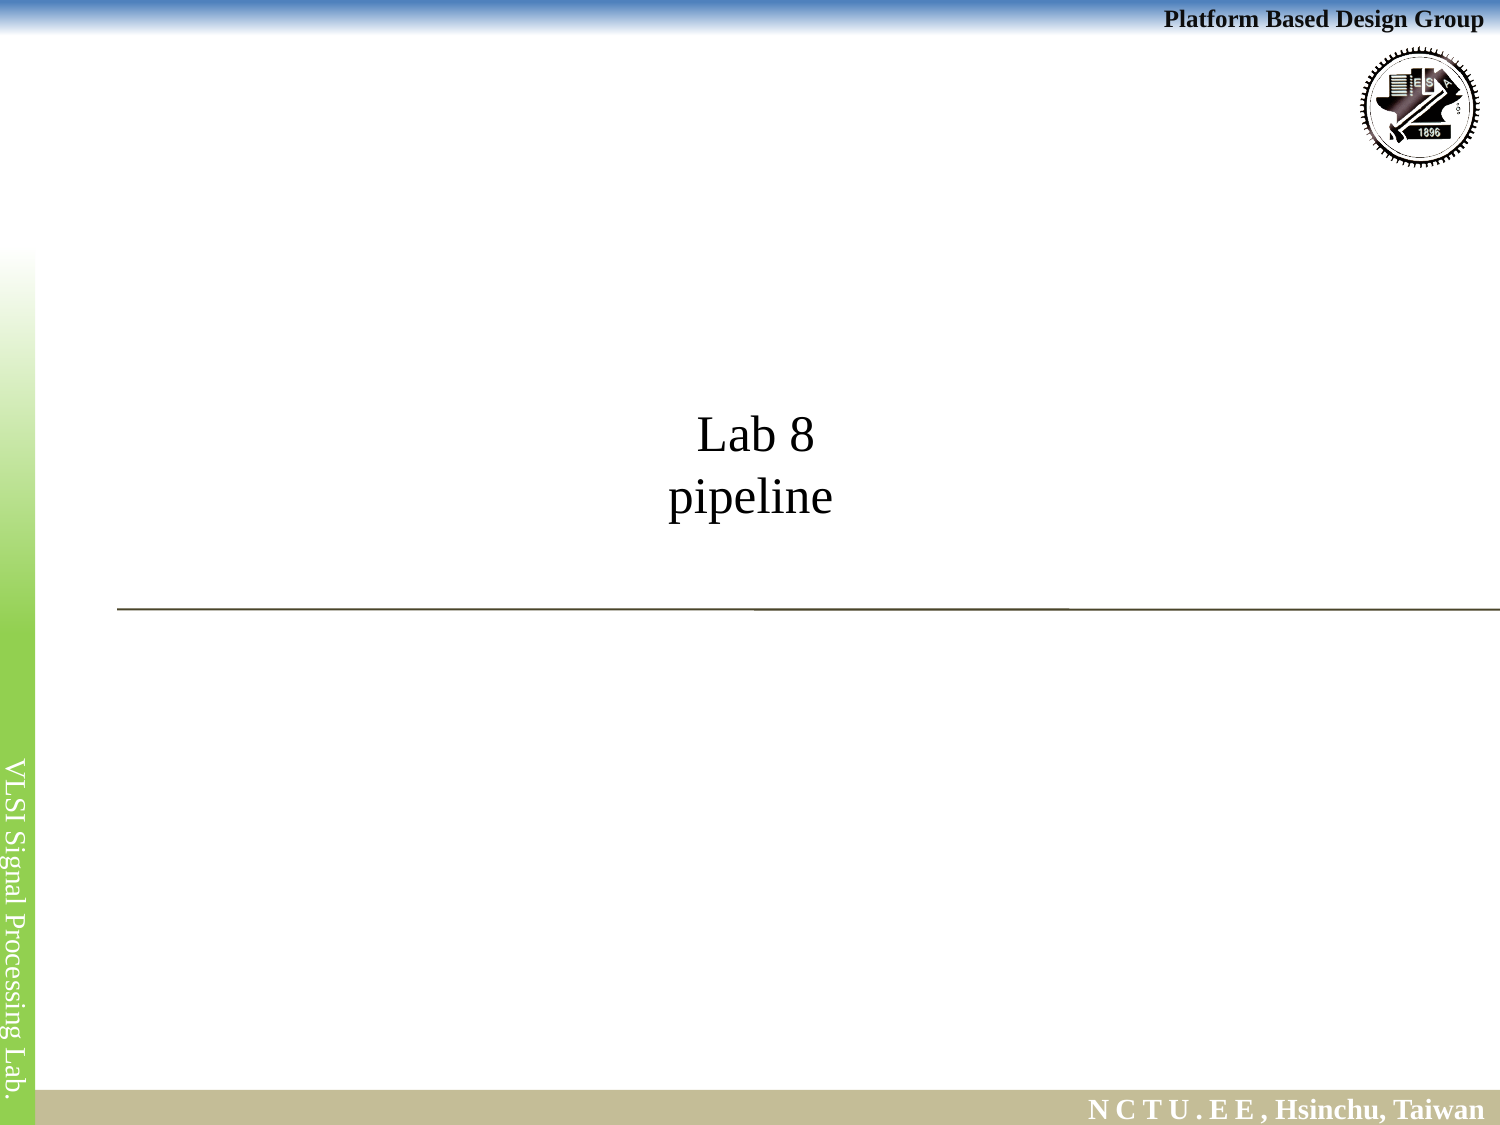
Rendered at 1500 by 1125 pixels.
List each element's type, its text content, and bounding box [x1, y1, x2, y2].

title Lab 8 pipeline [113, 290, 1389, 533]
picture [1359, 46, 1480, 168]
